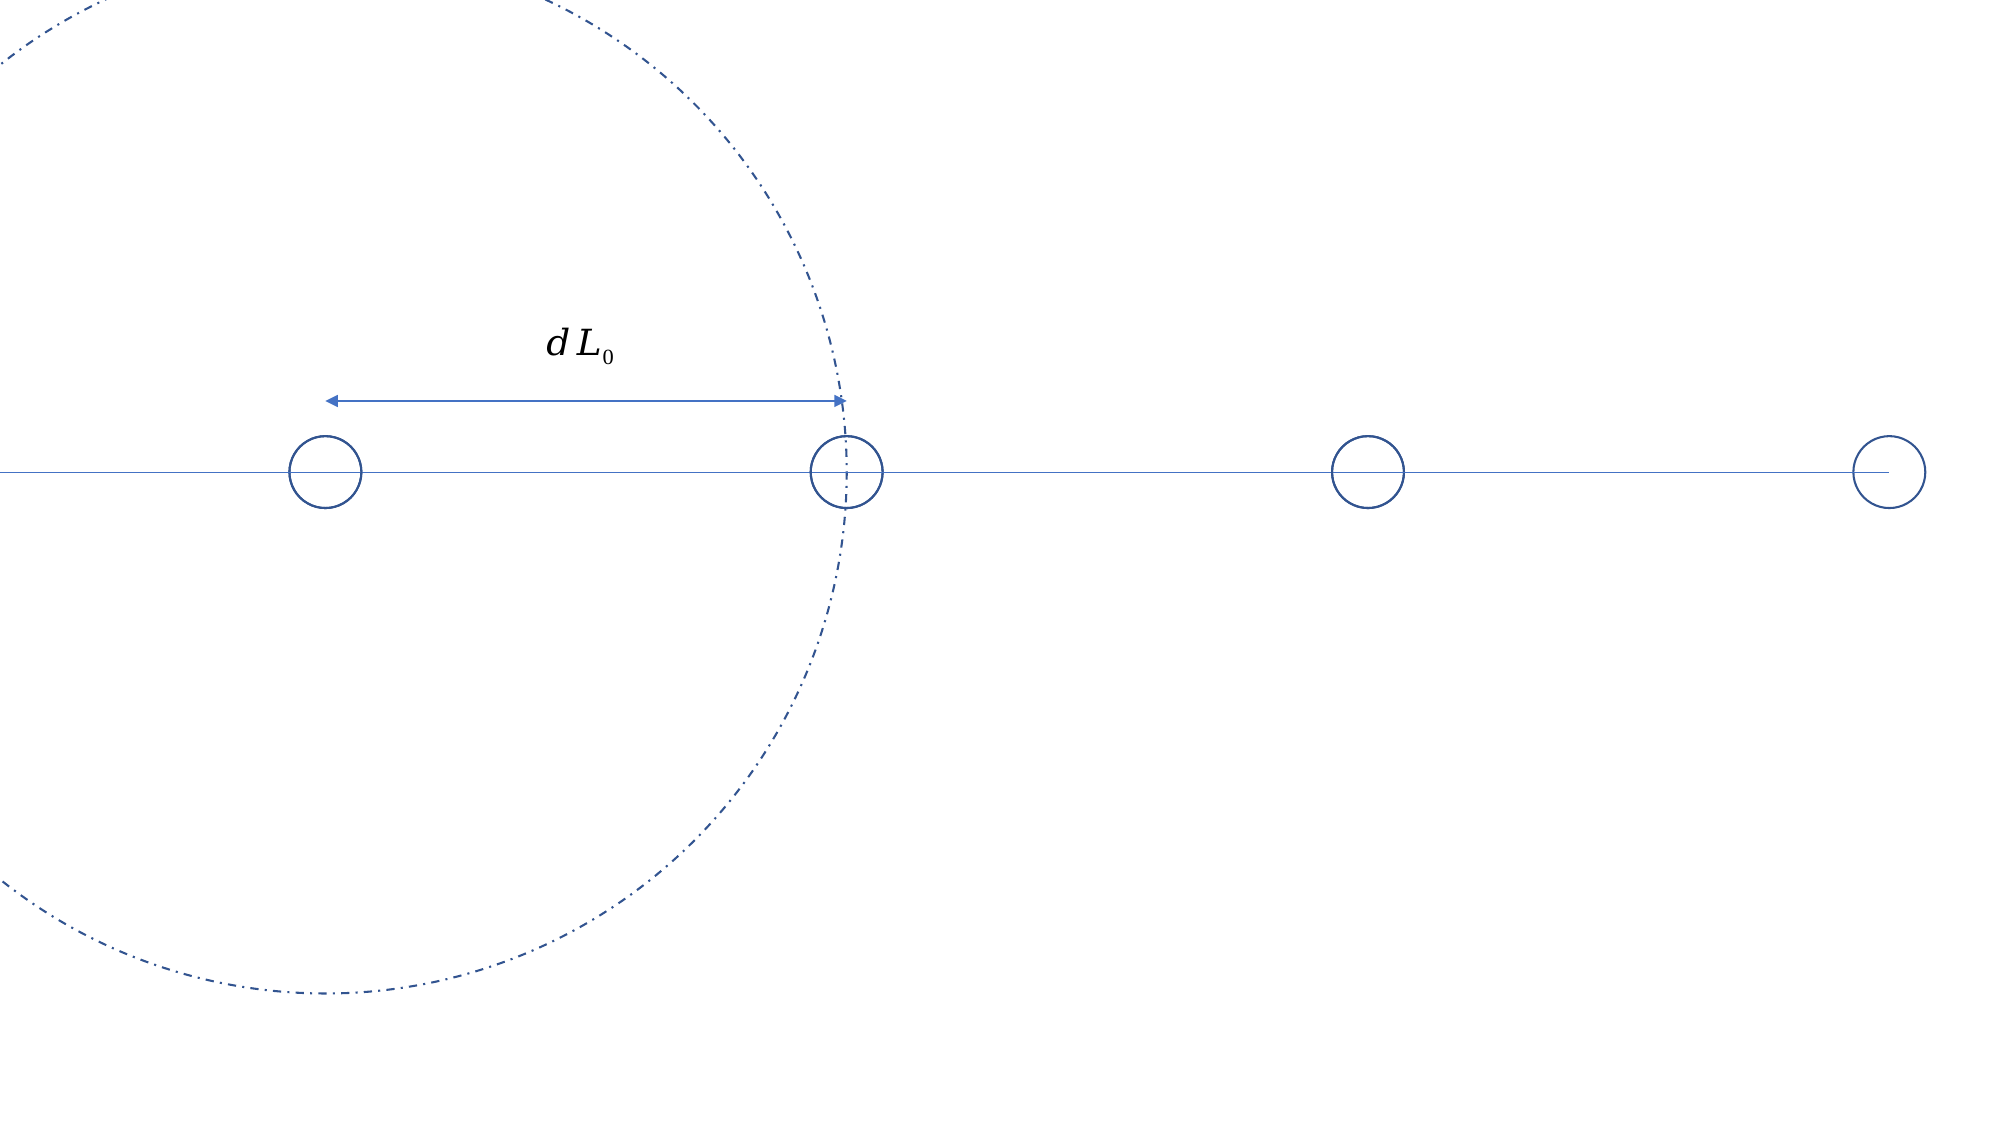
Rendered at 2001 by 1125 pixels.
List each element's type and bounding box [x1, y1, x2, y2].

text_box [810, 436, 1332, 509]
text_box [0, 436, 362, 509]
text_box [0, 0, 847, 472]
text_box [0, 473, 847, 995]
text_box [1332, 436, 1926, 509]
